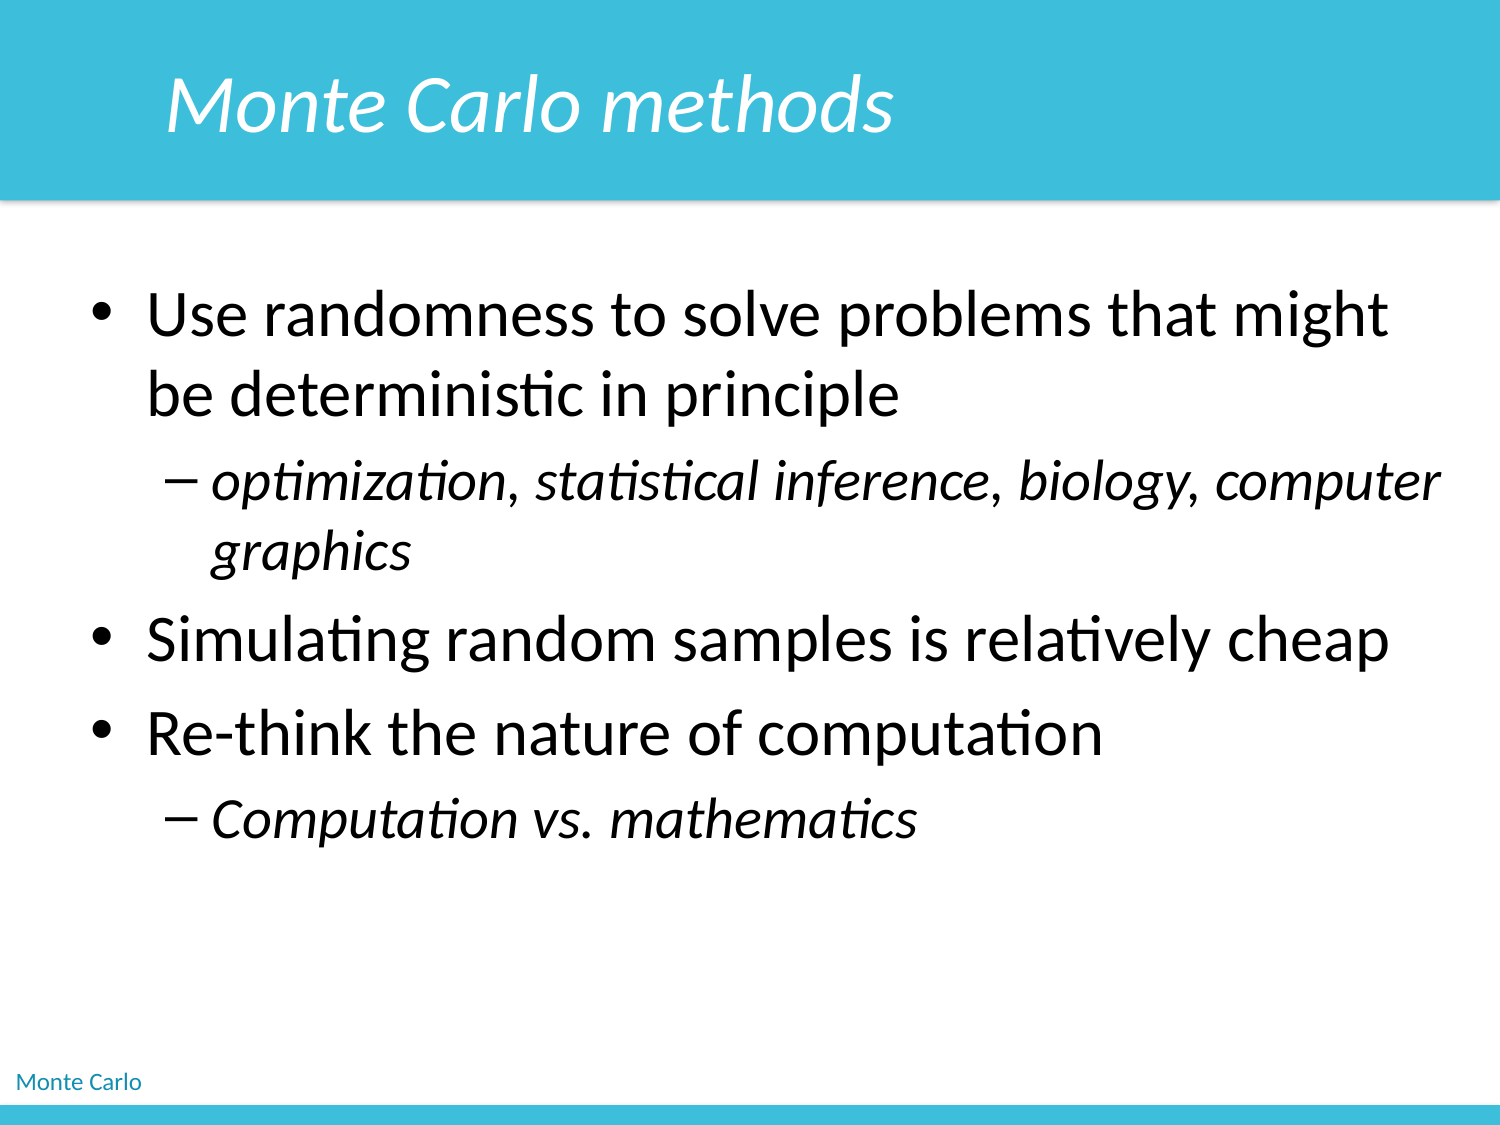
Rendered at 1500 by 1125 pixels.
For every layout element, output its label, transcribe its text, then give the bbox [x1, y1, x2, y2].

text_box Monte Carlo [0, 1058, 158, 1103]
text_box Monte Carlo methods [0, 0, 1500, 201]
text_box [0, 1104, 1500, 1125]
list Use randomness to solve problems that might be deterministic in principle optimization, statistical inference, biology, computer graphics Simulating random samples is relatively cheap Re-think the nature of computation Computation vs. mathematics [75, 262, 1469, 1005]
